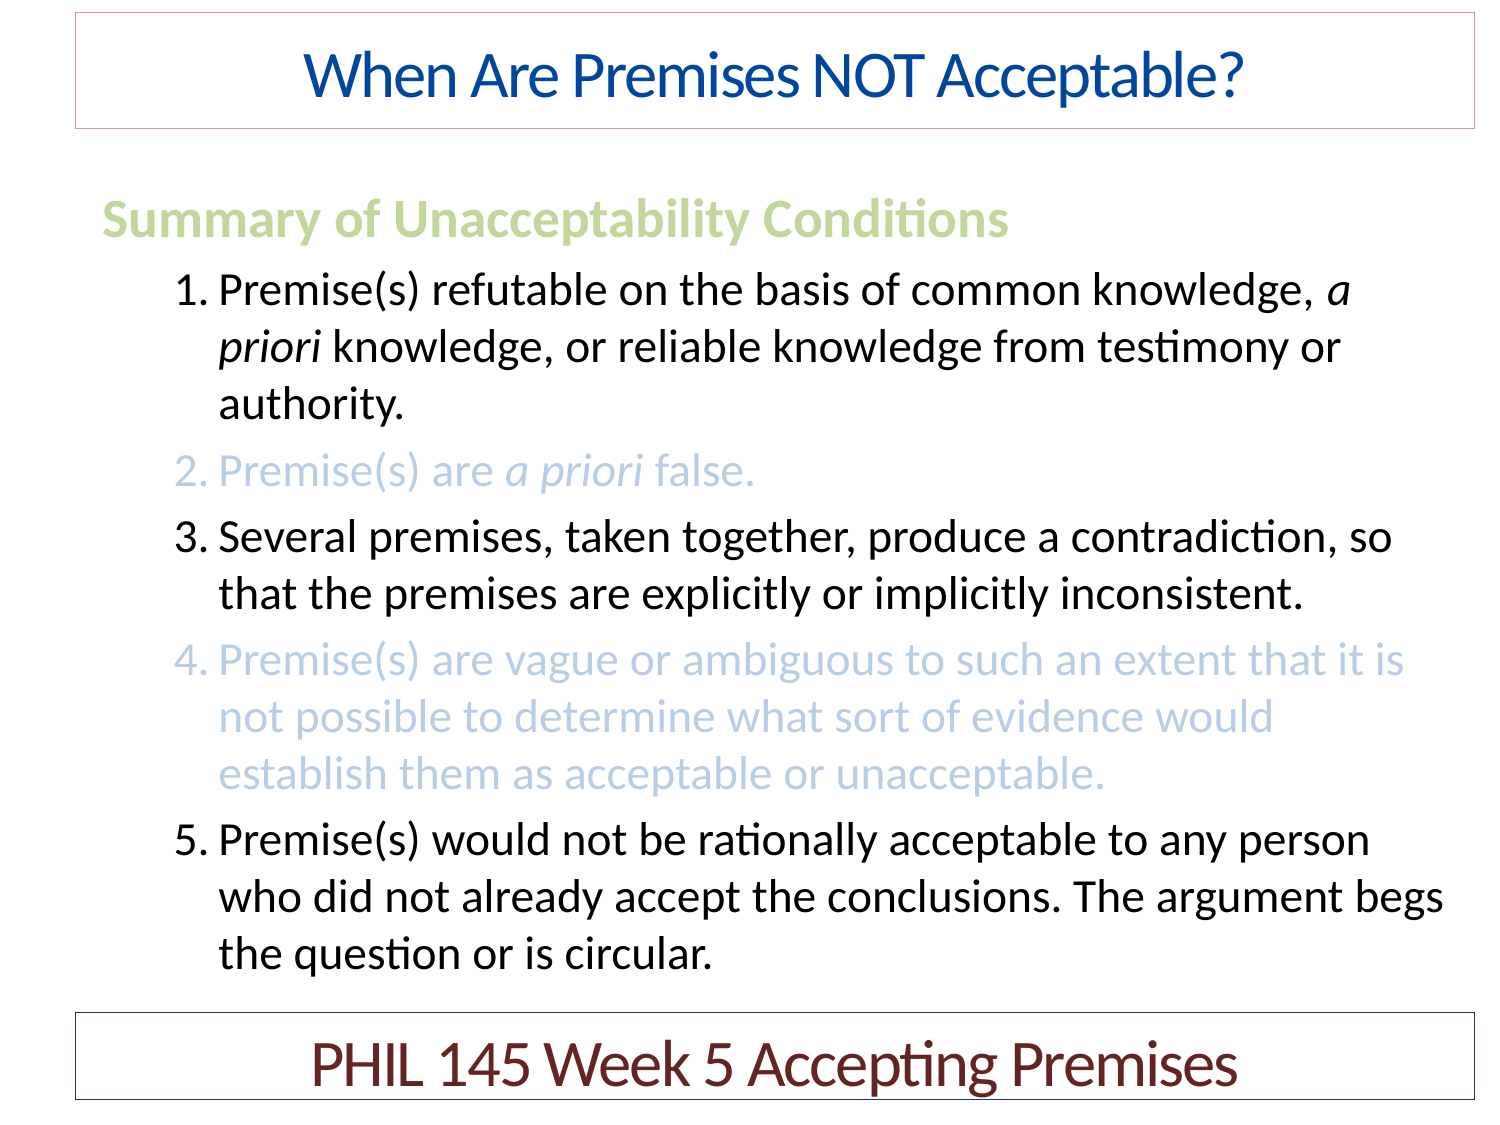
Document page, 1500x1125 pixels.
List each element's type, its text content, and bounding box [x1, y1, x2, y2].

text_box When Are Premises NOT Acceptable? [75, 12, 1475, 129]
text_box PHIL 145 Week 5 Accepting Premises [75, 1012, 1475, 1100]
list Summary of Unacceptability Conditions Premise(s) refutable on the basis of common knowledge, a priori knowledge, or reliable knowledge from testimony or authority. Premise(s) are a priori false. Several premises, taken together, produce a contradiction, so that the premises are explicitly or implicitly inconsistent. Premise(s) are vague or ambiguous to such an extent that it is not possible to determine what sort of evidence would establish them as acceptable or unacceptable. Premise(s) would not be rationally acceptable to any person who did not already accept the conclusions. The argument begs the question or is circular. [87, 174, 1463, 988]
